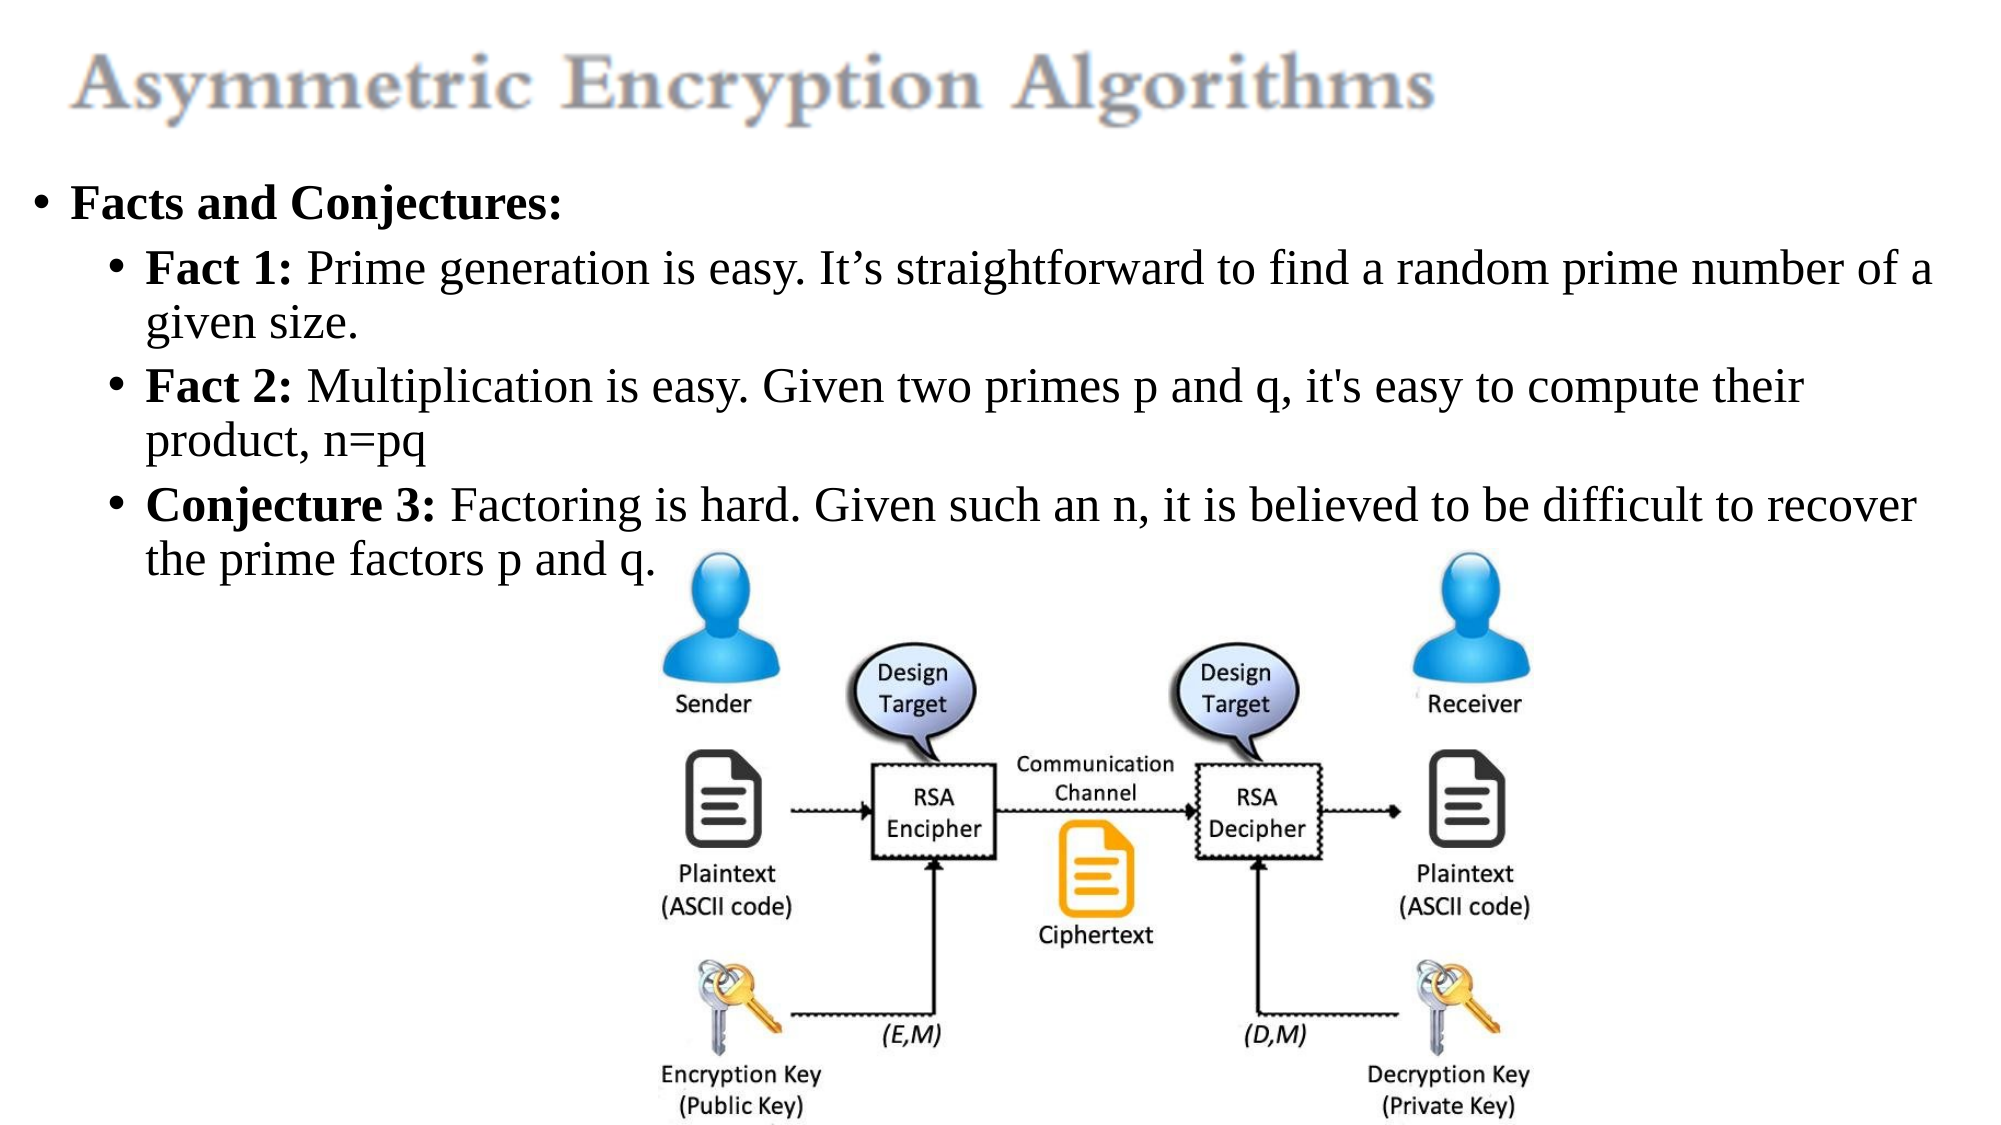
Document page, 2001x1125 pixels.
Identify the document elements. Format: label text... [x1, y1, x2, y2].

list Facts and Conjectures: Fact 1: Prime generation is easy. It’s straightforward to find a random prime number of a given size. Fact 2: Multiplication is easy. Given two primes p and q, it's easy to compute their product, n=pq Conjecture 3: Factoring is hard. Given such an n, it is believed to be difficult to recover the prime factors p and q. [17, 169, 1982, 1027]
picture [47, 31, 1684, 170]
picture [658, 548, 1534, 1125]
